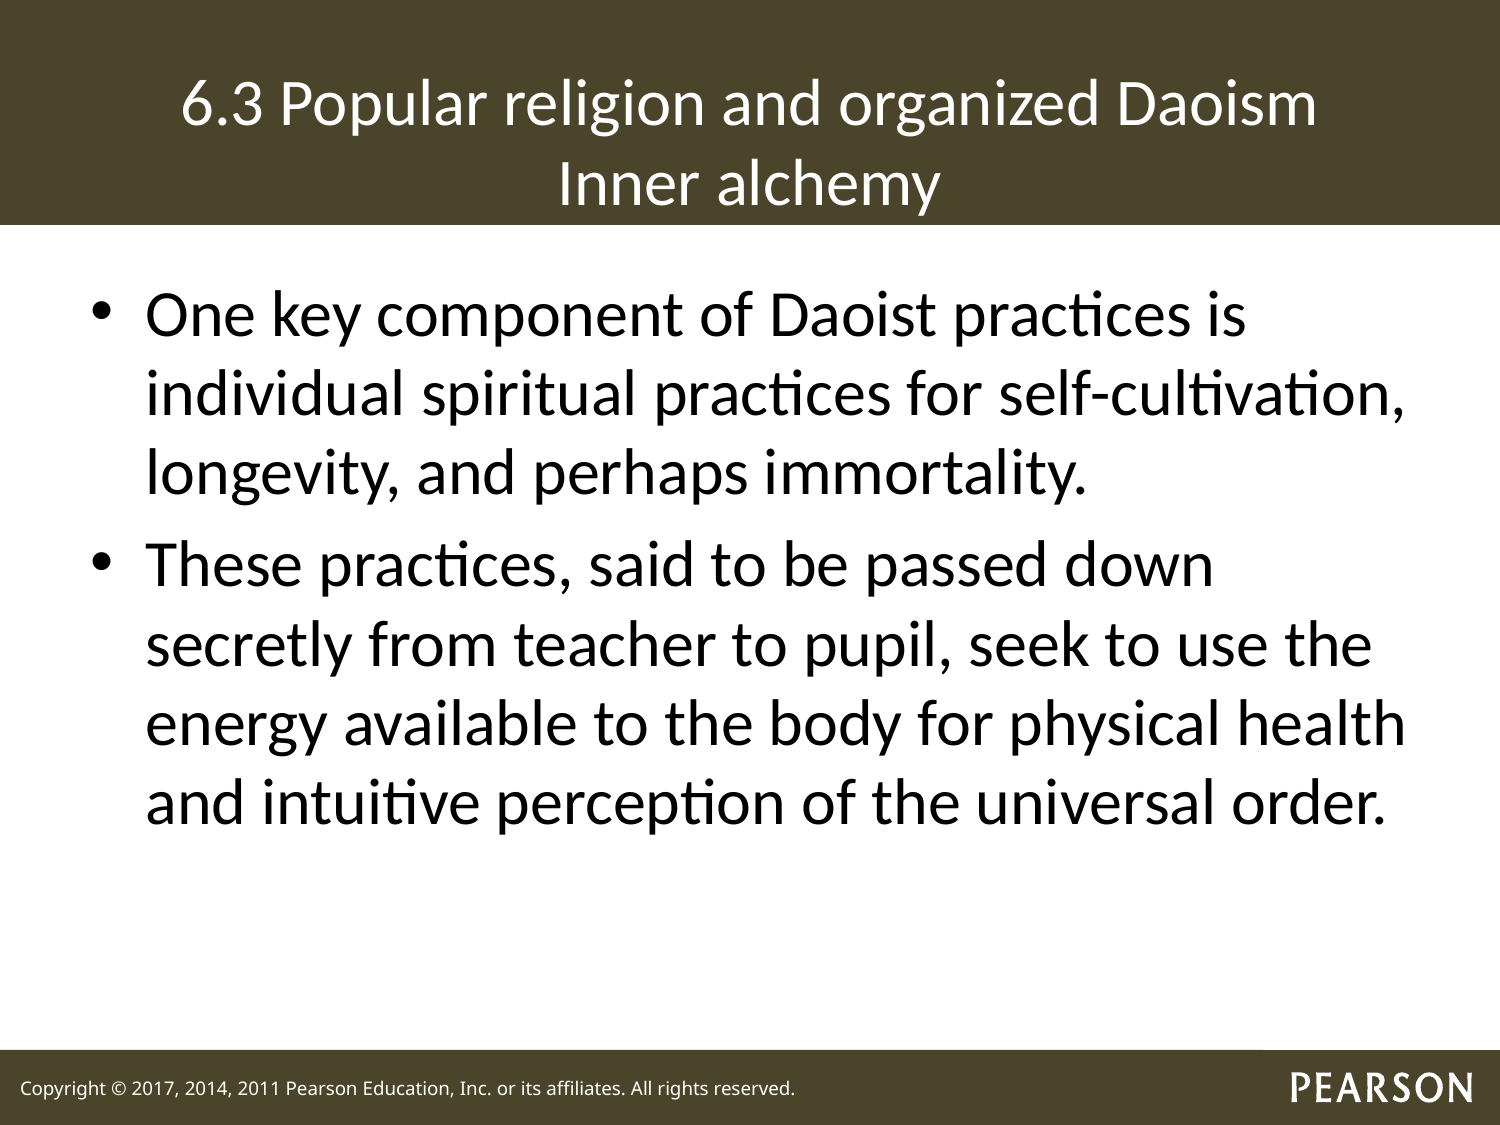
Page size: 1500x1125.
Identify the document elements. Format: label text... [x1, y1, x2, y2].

title 6.3 Popular religion and organized Daoism Inner alchemy [75, 45, 1425, 233]
list One key component of Daoist practices is individual spiritual practices for self-cultivation, longevity, and perhaps immortality. These practices, said to be passed down secretly from teacher to pupil, seek to use the energy available to the body for physical health and intuitive perception of the universal order. [75, 262, 1425, 1005]
